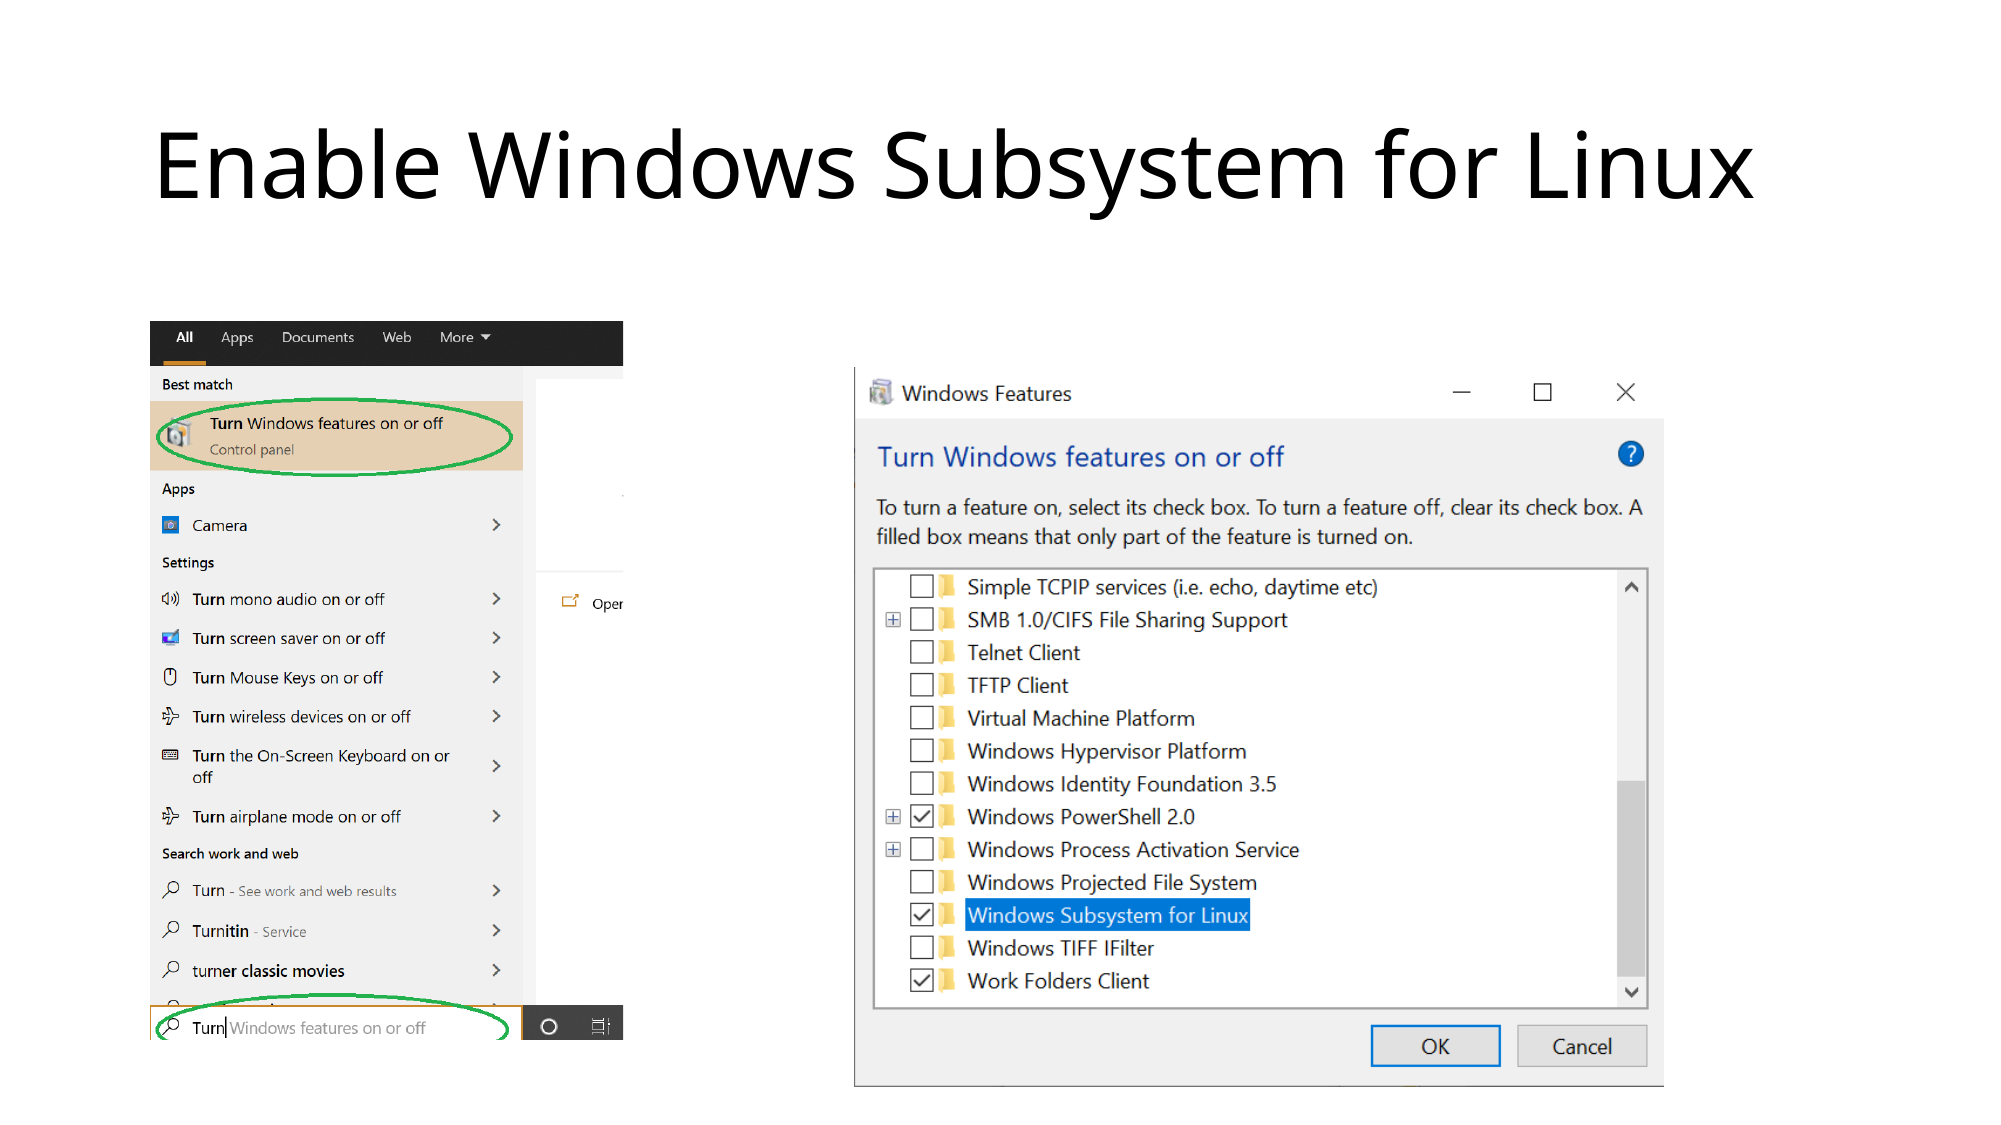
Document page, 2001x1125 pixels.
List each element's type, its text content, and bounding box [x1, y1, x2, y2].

title Enable Windows Subsystem for Linux [137, 59, 1863, 278]
picture [854, 367, 1664, 1087]
picture [149, 321, 624, 1040]
